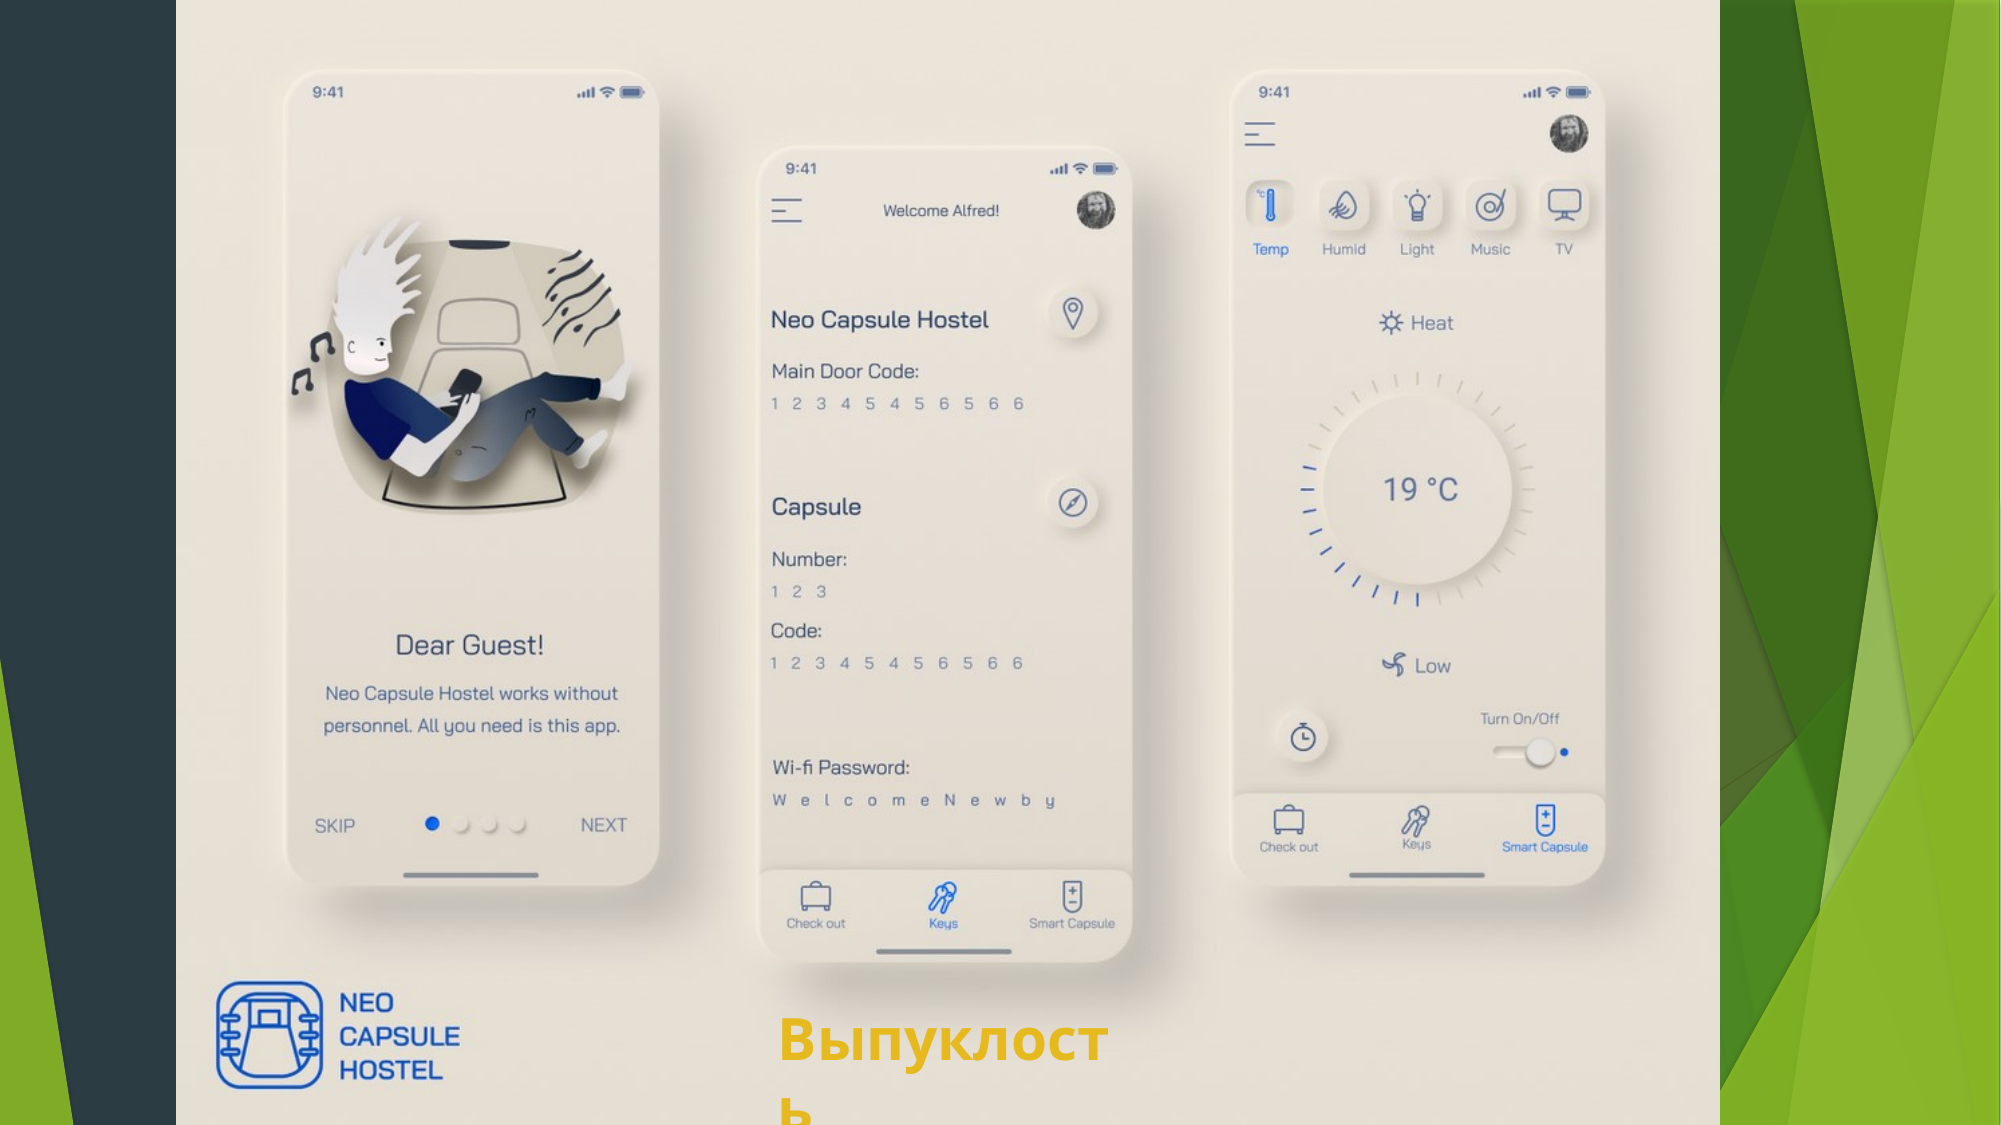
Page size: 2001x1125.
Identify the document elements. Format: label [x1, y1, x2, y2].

picture [175, 0, 1721, 1125]
